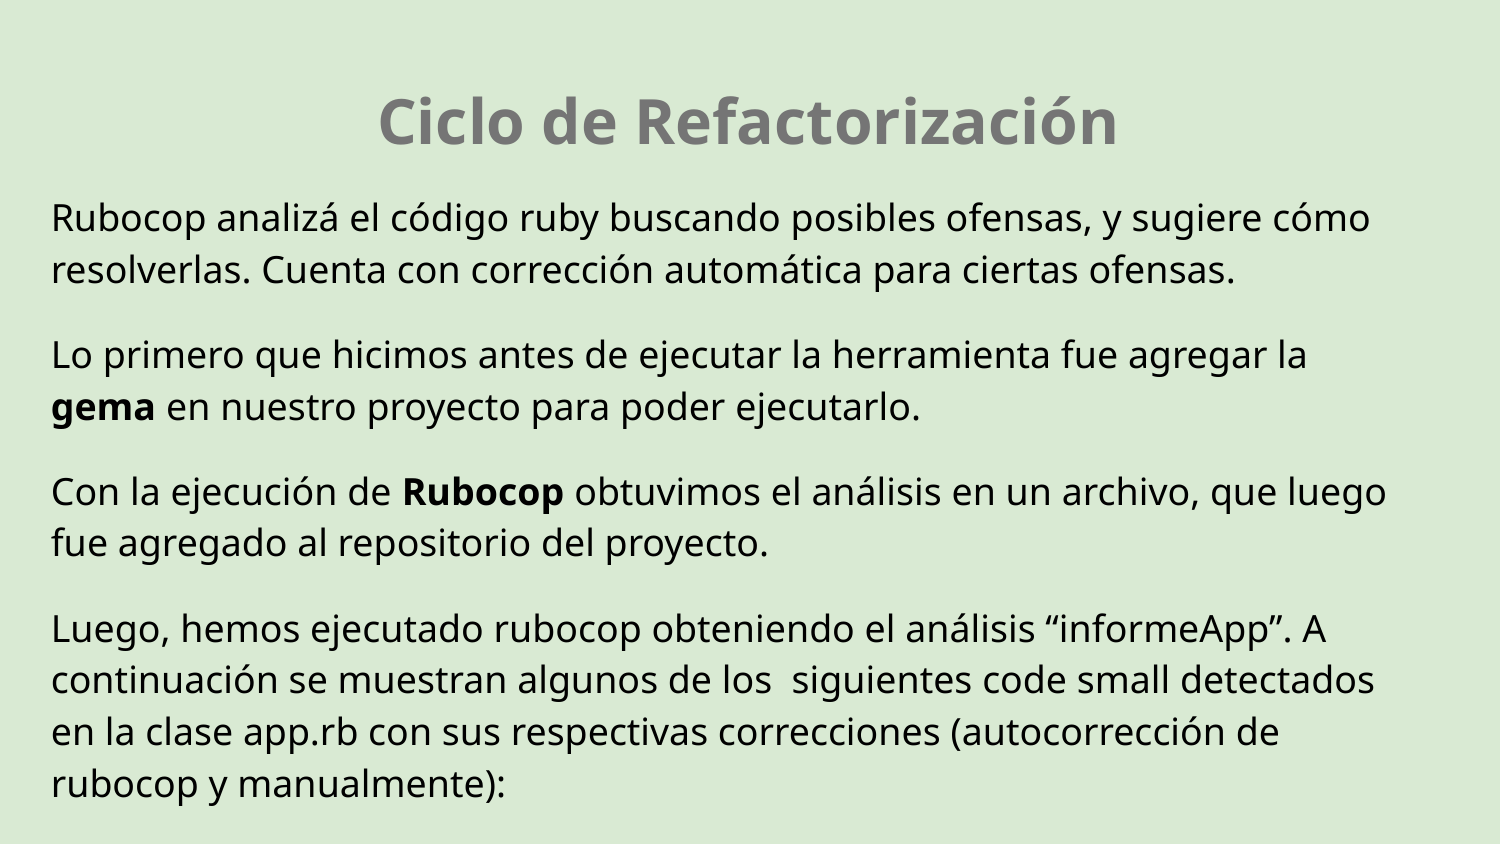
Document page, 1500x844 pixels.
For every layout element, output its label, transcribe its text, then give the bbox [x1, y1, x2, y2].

list Rubocop analizá el código ruby buscando posibles ofensas, y sugiere cómo resolverlas. Cuenta con corrección automática para ciertas ofensas. Lo primero que hicimos antes de ejecutar la herramienta fue agregar la gema en nuestro proyecto para poder ejecutarlo. Con la ejecución de Rubocop obtuvimos el análisis en un archivo, que luego fue agregado al repositorio del proyecto. Luego, hemos ejecutado rubocop obteniendo el análisis “informeApp”. A continuación se muestran algunos de los siguientes code small detectados en la clase app.rb con sus respectivas correcciones (autocorrección de rubocop y manualmente): [35, 172, 1434, 799]
title Ciclo de Refactorización [49, 67, 1448, 173]
